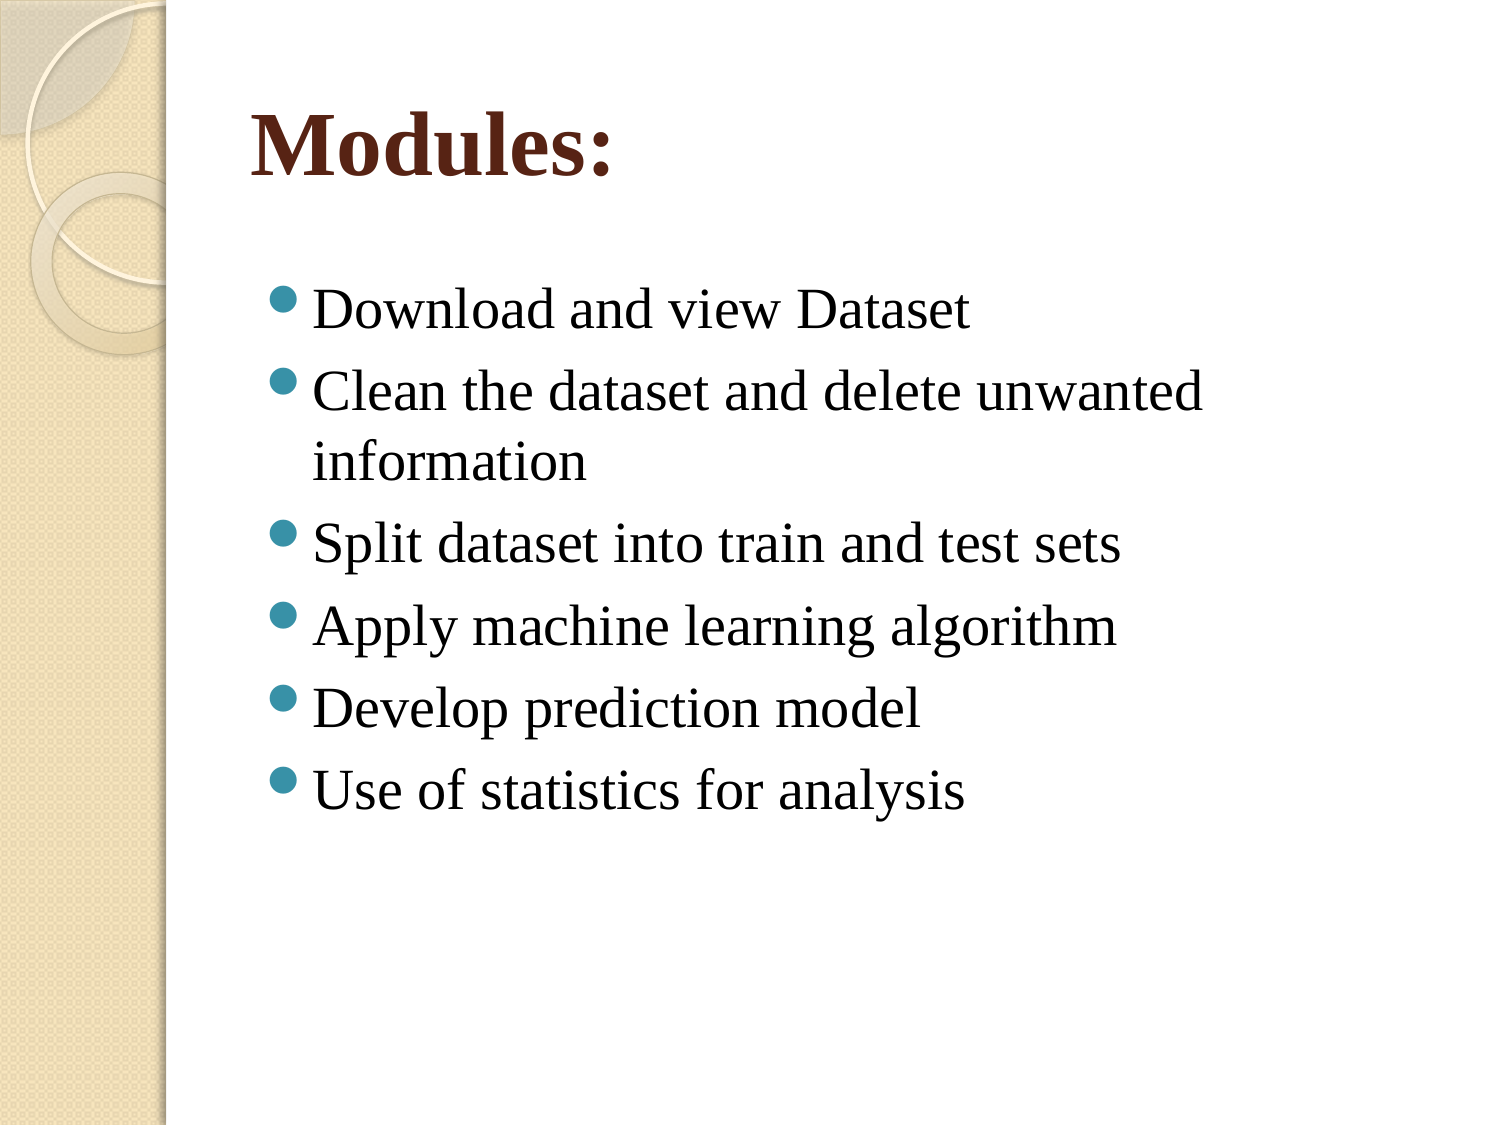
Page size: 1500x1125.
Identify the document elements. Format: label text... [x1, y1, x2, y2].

title Modules: [235, 45, 1466, 233]
list Download and view Dataset Clean the dataset and delete unwanted information Split dataset into train and test sets Apply machine learning algorithm Develop prediction model Use of statistics for analysis [237, 262, 1468, 1050]
